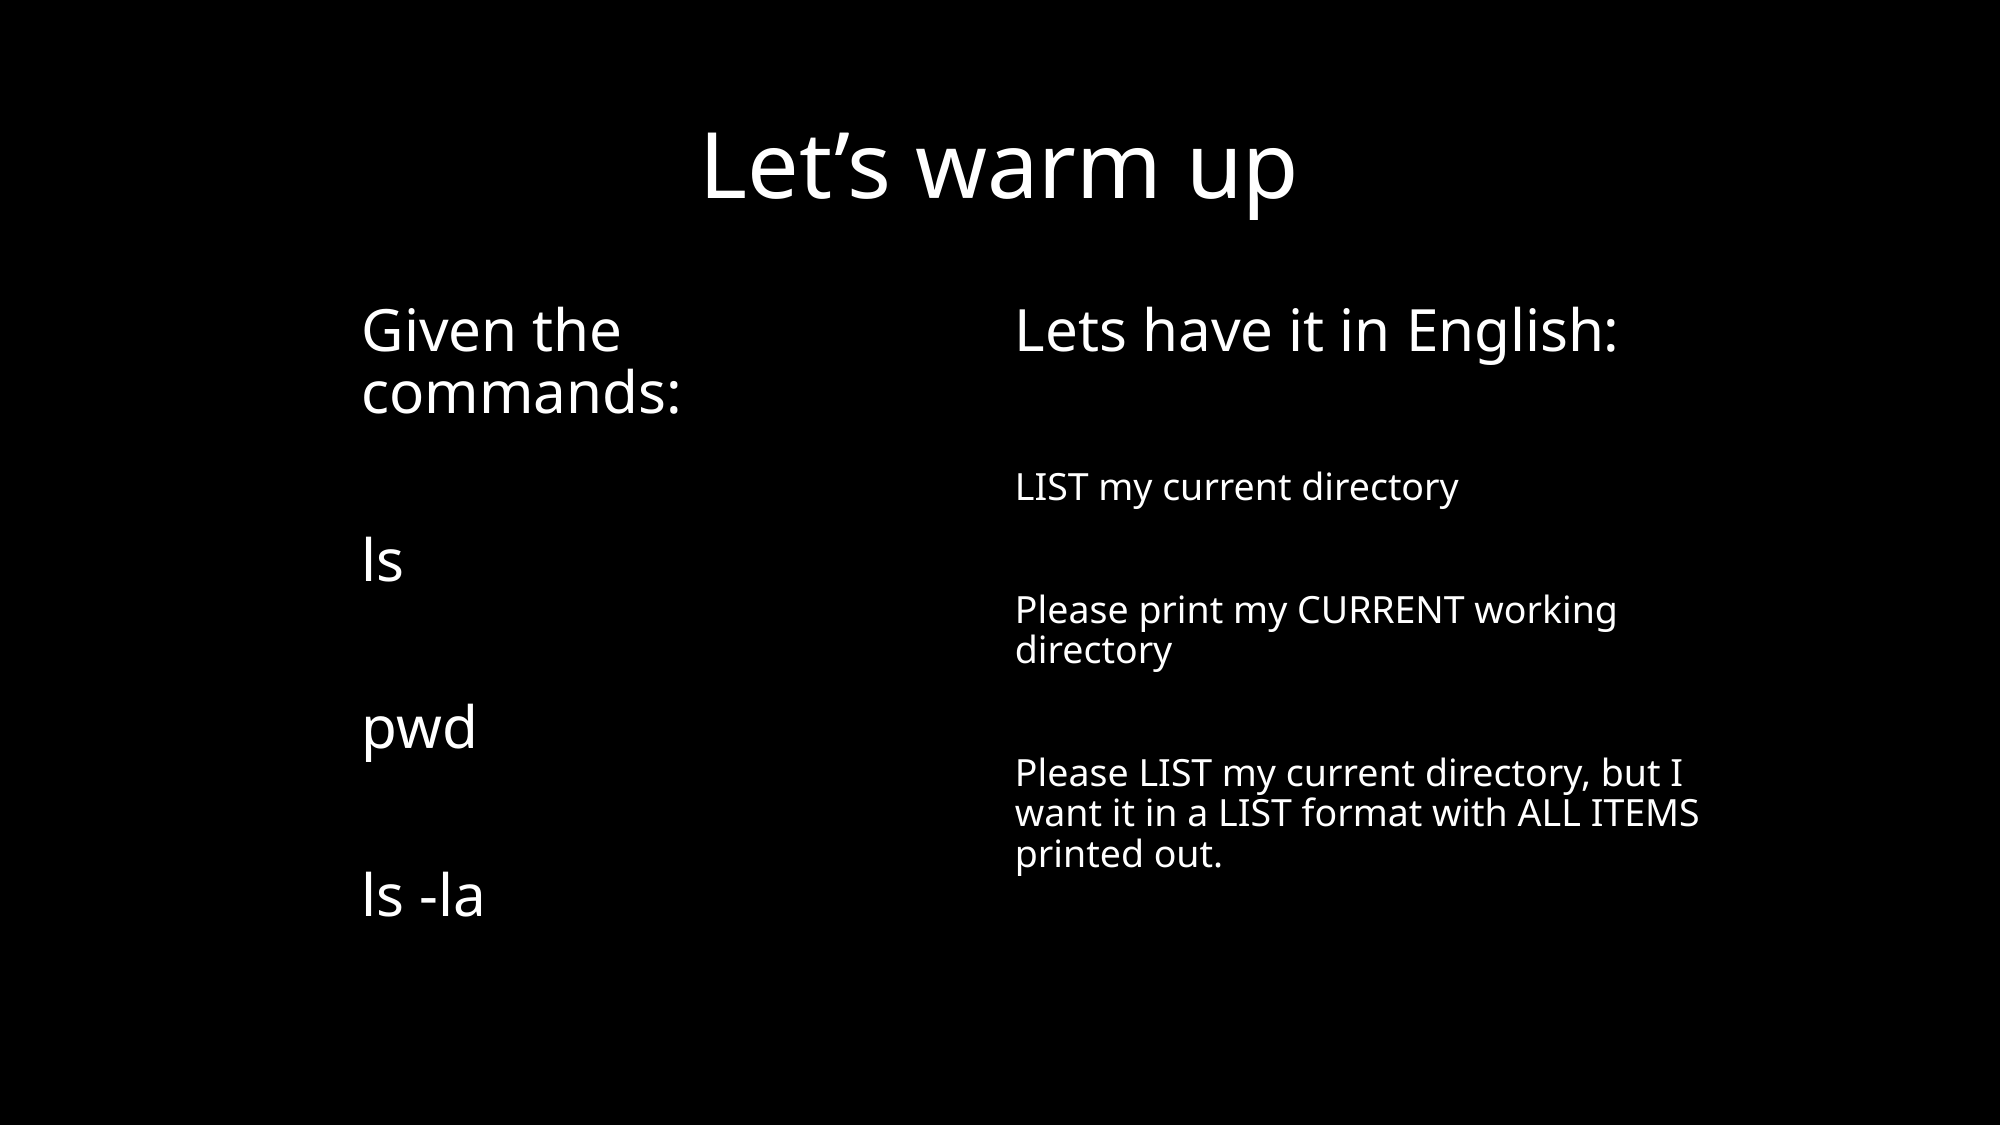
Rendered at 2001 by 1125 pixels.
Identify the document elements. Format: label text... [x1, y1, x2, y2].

title Let’s warm up [137, 59, 1863, 278]
text_box Lets have it in English: LIST my current directory Please print my CURRENT working directory Please LIST my current directory, but I want it in a LIST format with ALL ITEMS printed out. [999, 293, 1740, 1008]
list Given the commands: ls pwd ls -la [346, 293, 950, 1008]
